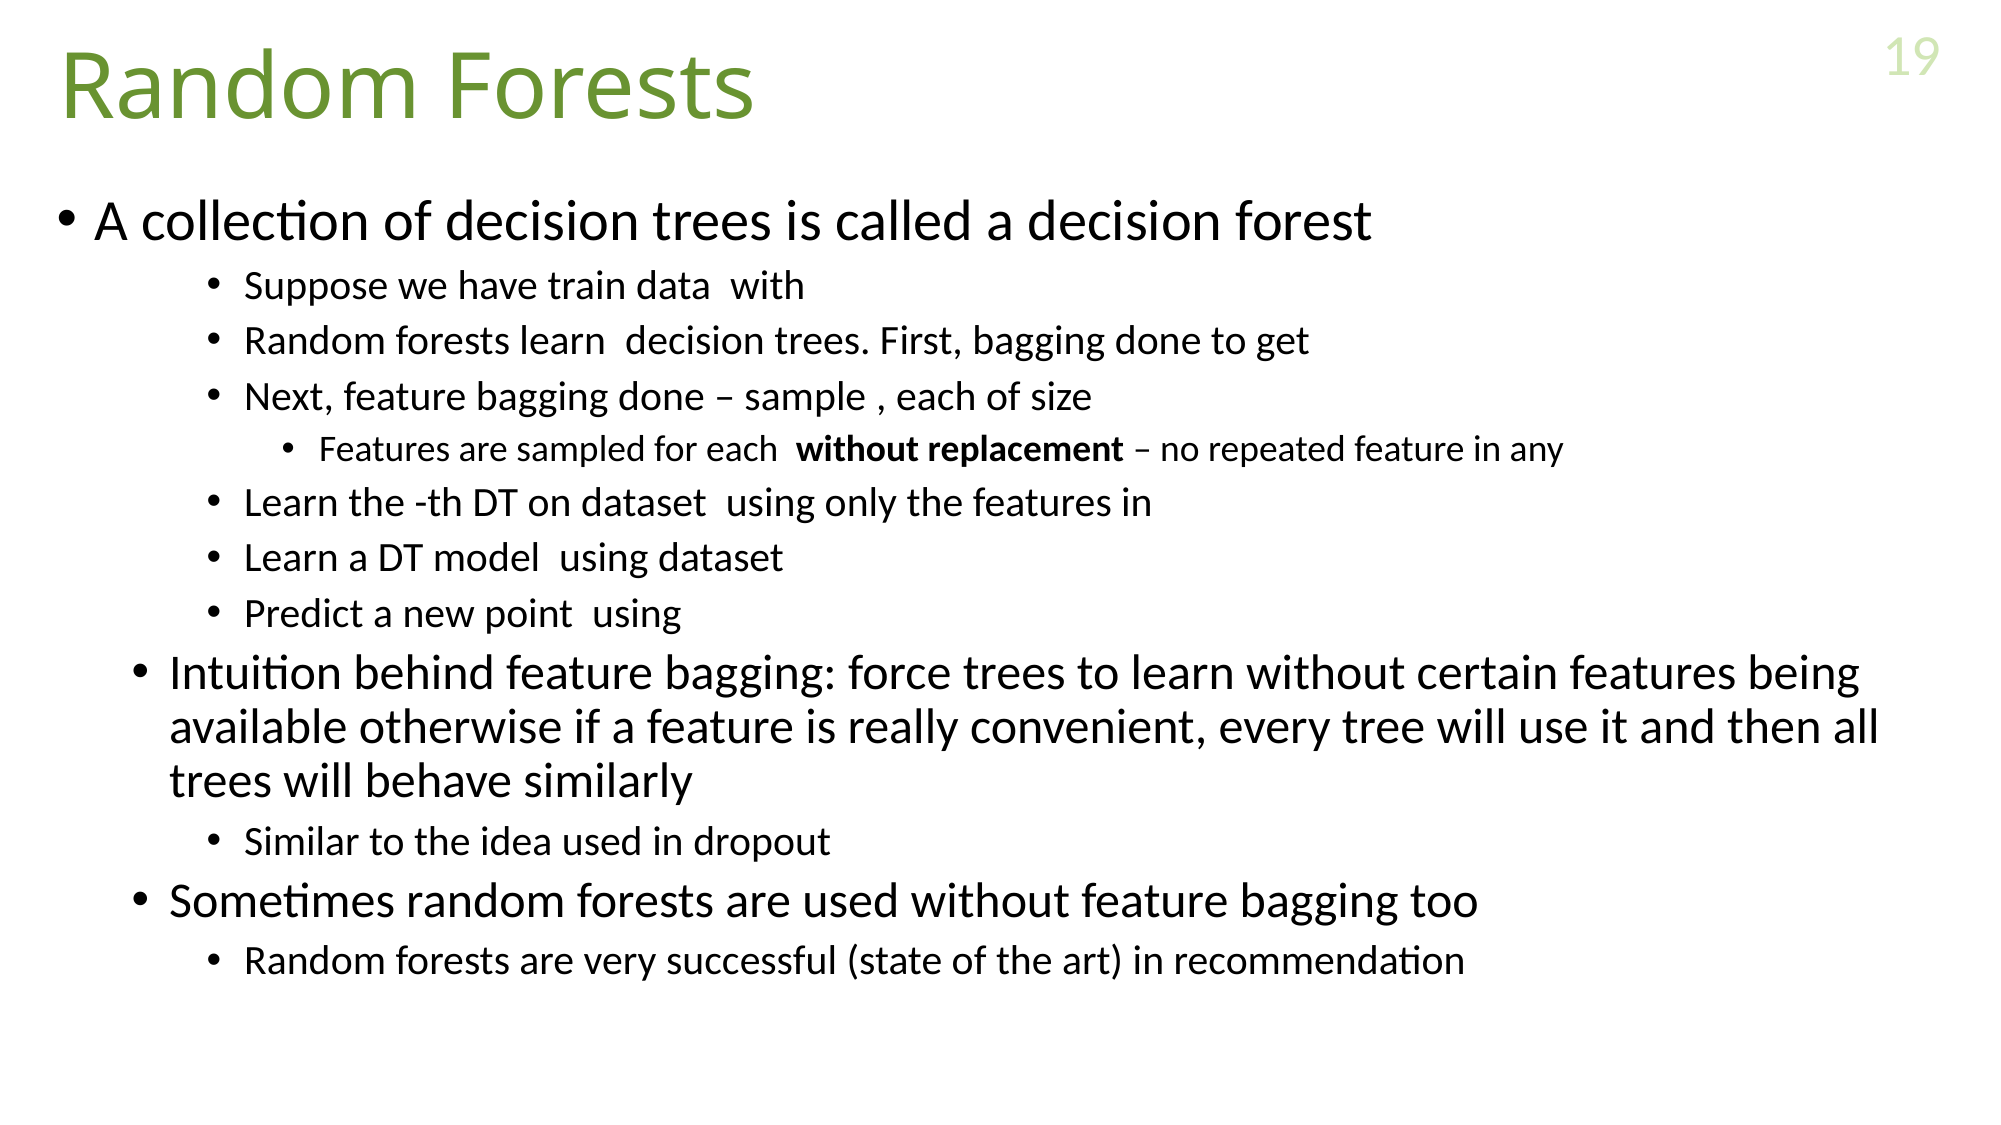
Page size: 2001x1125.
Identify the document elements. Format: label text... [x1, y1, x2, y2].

slide_number 19 [1863, 22, 1957, 83]
title Random Forests [43, 22, 1863, 156]
